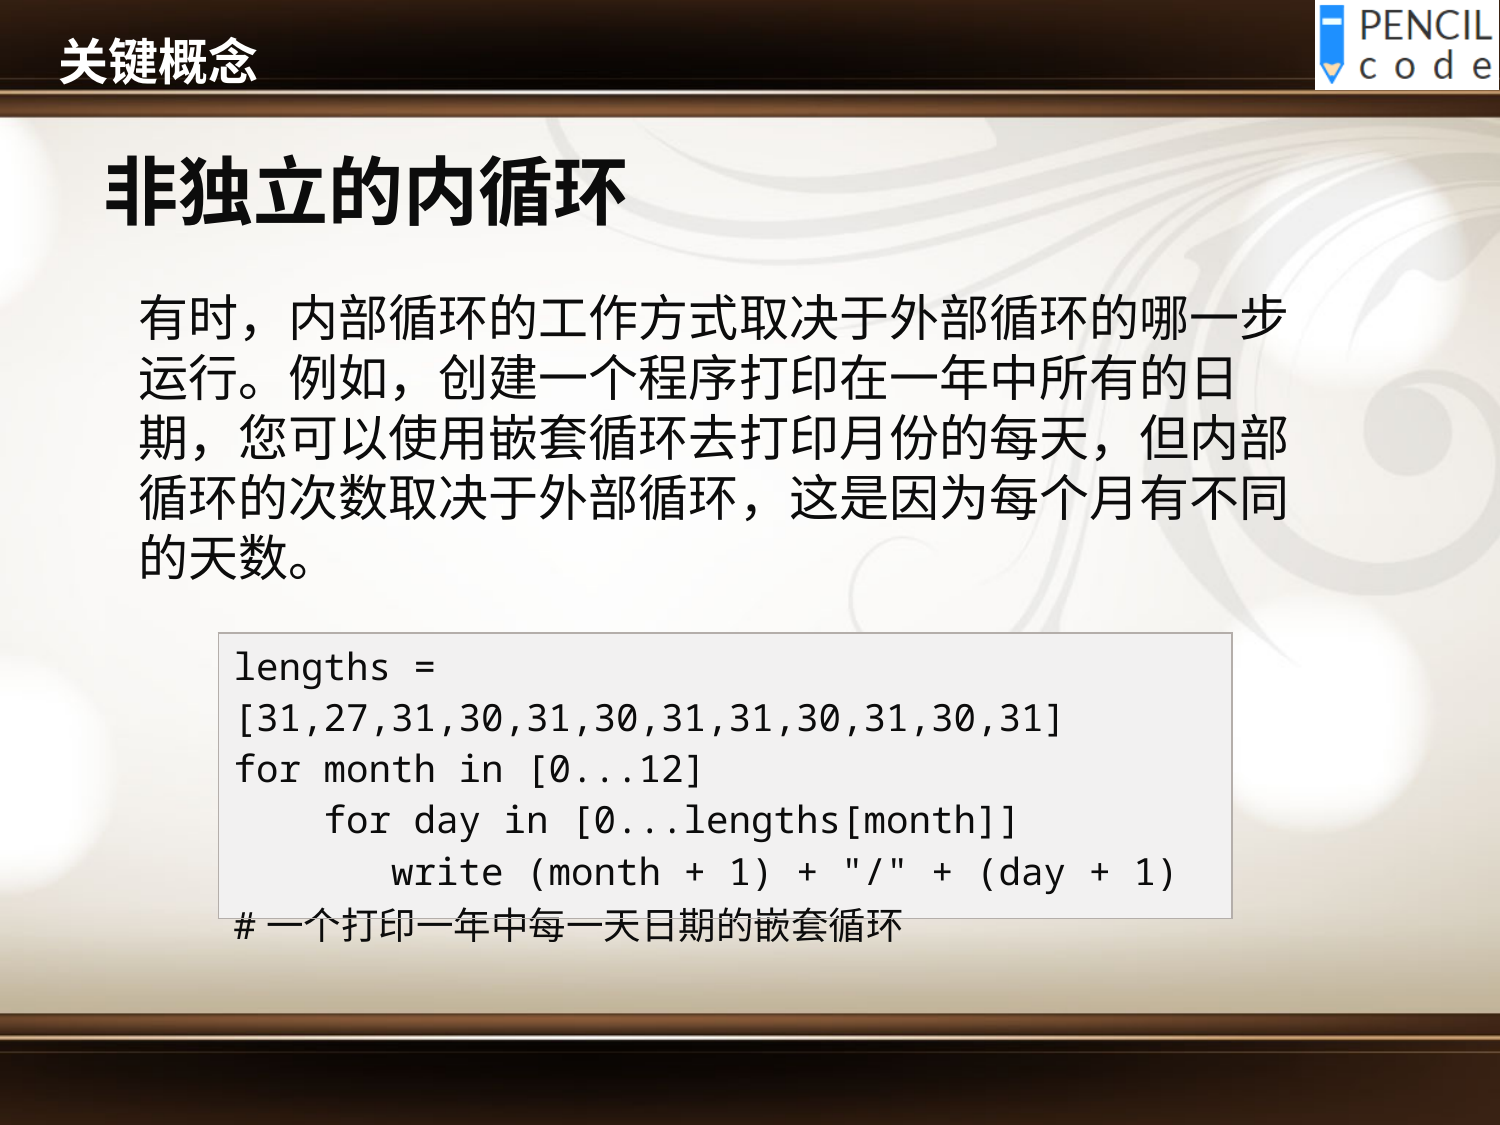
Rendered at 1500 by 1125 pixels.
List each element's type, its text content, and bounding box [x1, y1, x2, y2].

title 关键概念 [43, 6, 1249, 115]
text_box 有时，内部循环的工作方式取决于外部循环的哪一步运行。例如，创建一个程序打印在一年中所有的日期，您可以使用嵌套循环去打印月份的每天，但内部循环的次数取决于外部循环，这是因为每个月有不同的天数。 [123, 278, 1327, 594]
table_header lengths = [31,27,31,30,31,30,31,31,30,31,30,31] for month in [0...12] for day in [0...lengths[month]] write (month + 1) + "/" + (day + 1) #一个打印一年中每一天日期的嵌套循环 [219, 634, 1231, 918]
text_box 非独立的内循环 [88, 137, 1164, 242]
picture [0, 0, 1500, 1125]
